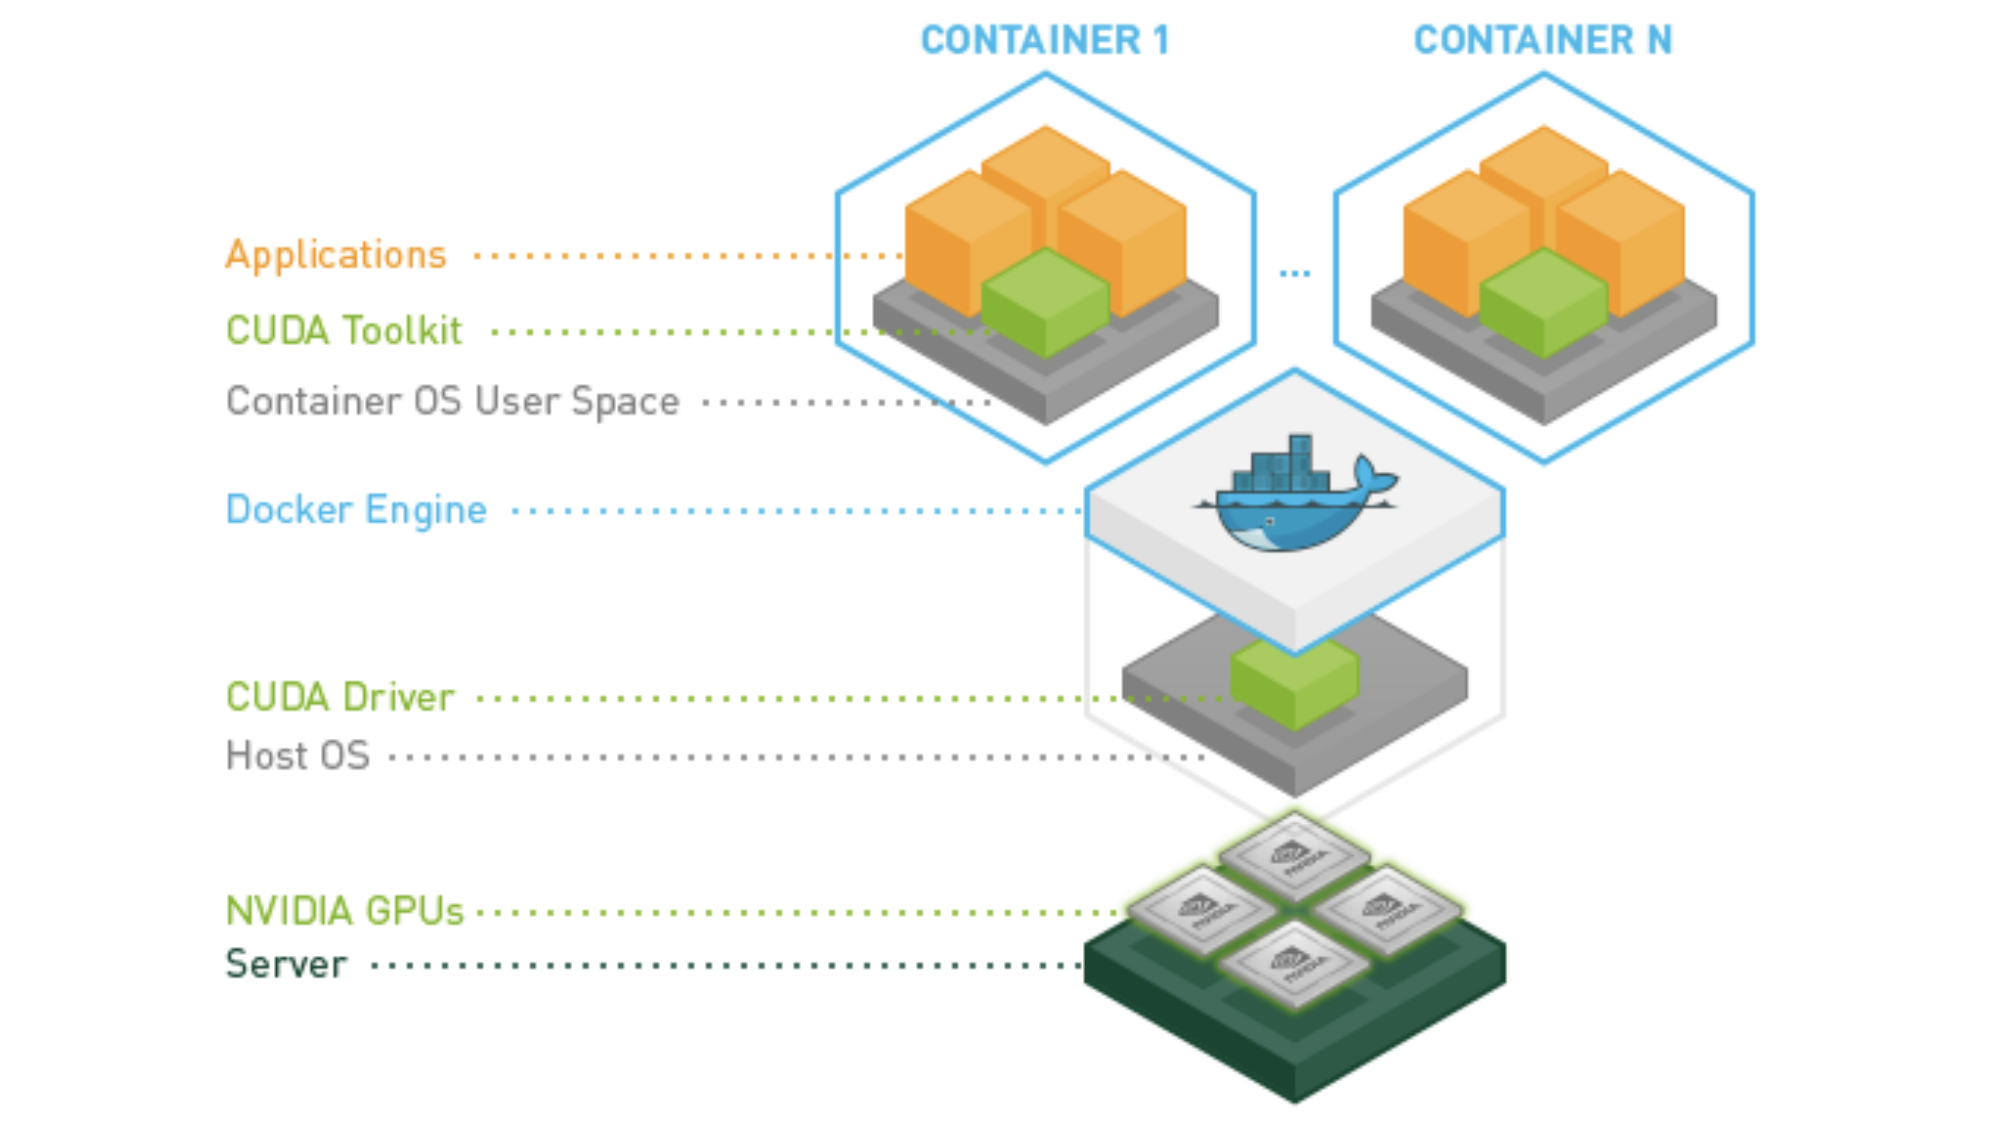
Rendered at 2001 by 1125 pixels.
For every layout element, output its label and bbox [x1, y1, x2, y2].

picture [147, 0, 1853, 1125]
